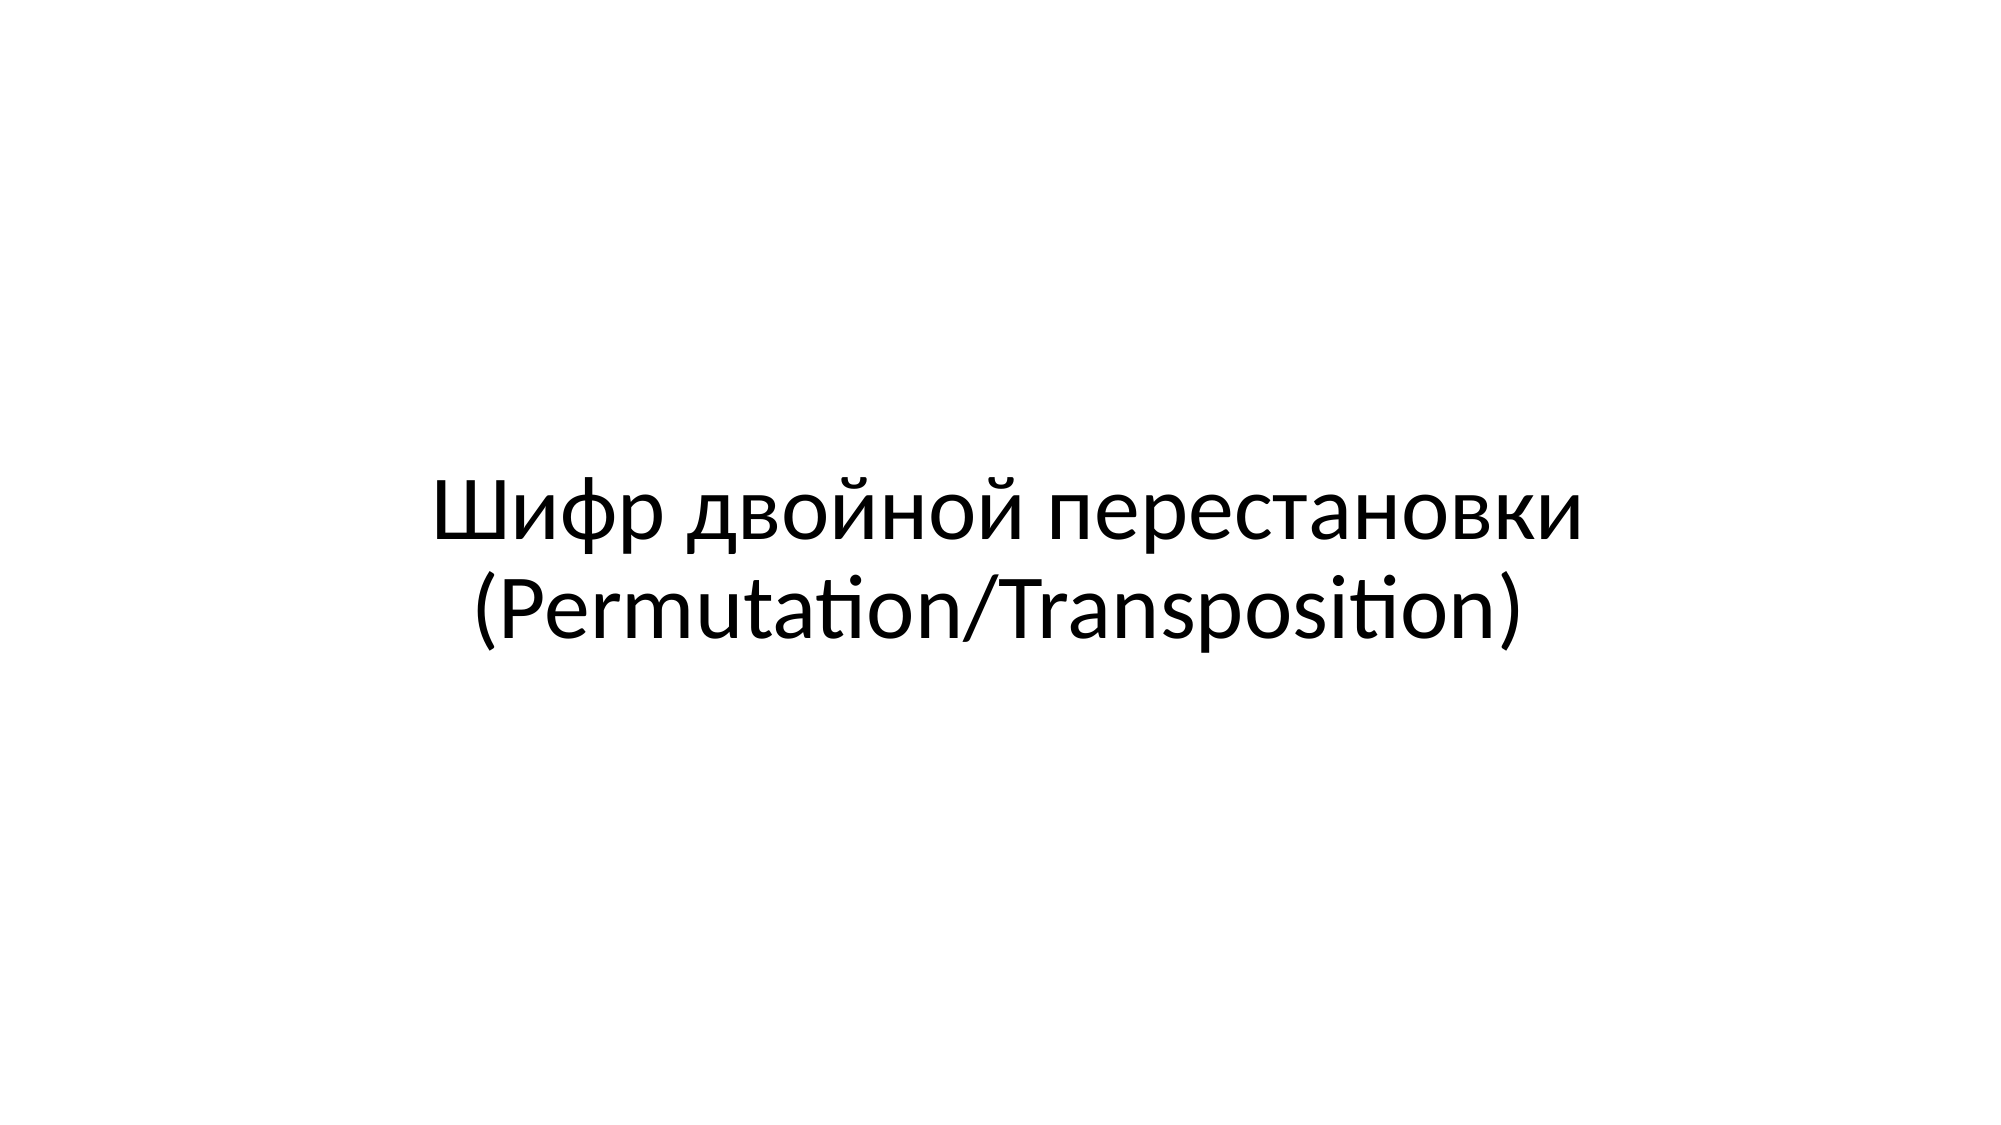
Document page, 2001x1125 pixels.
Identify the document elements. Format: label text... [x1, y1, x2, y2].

title Шифр двойной перестановки (Permutation/Transposition) [146, 87, 1872, 1032]
